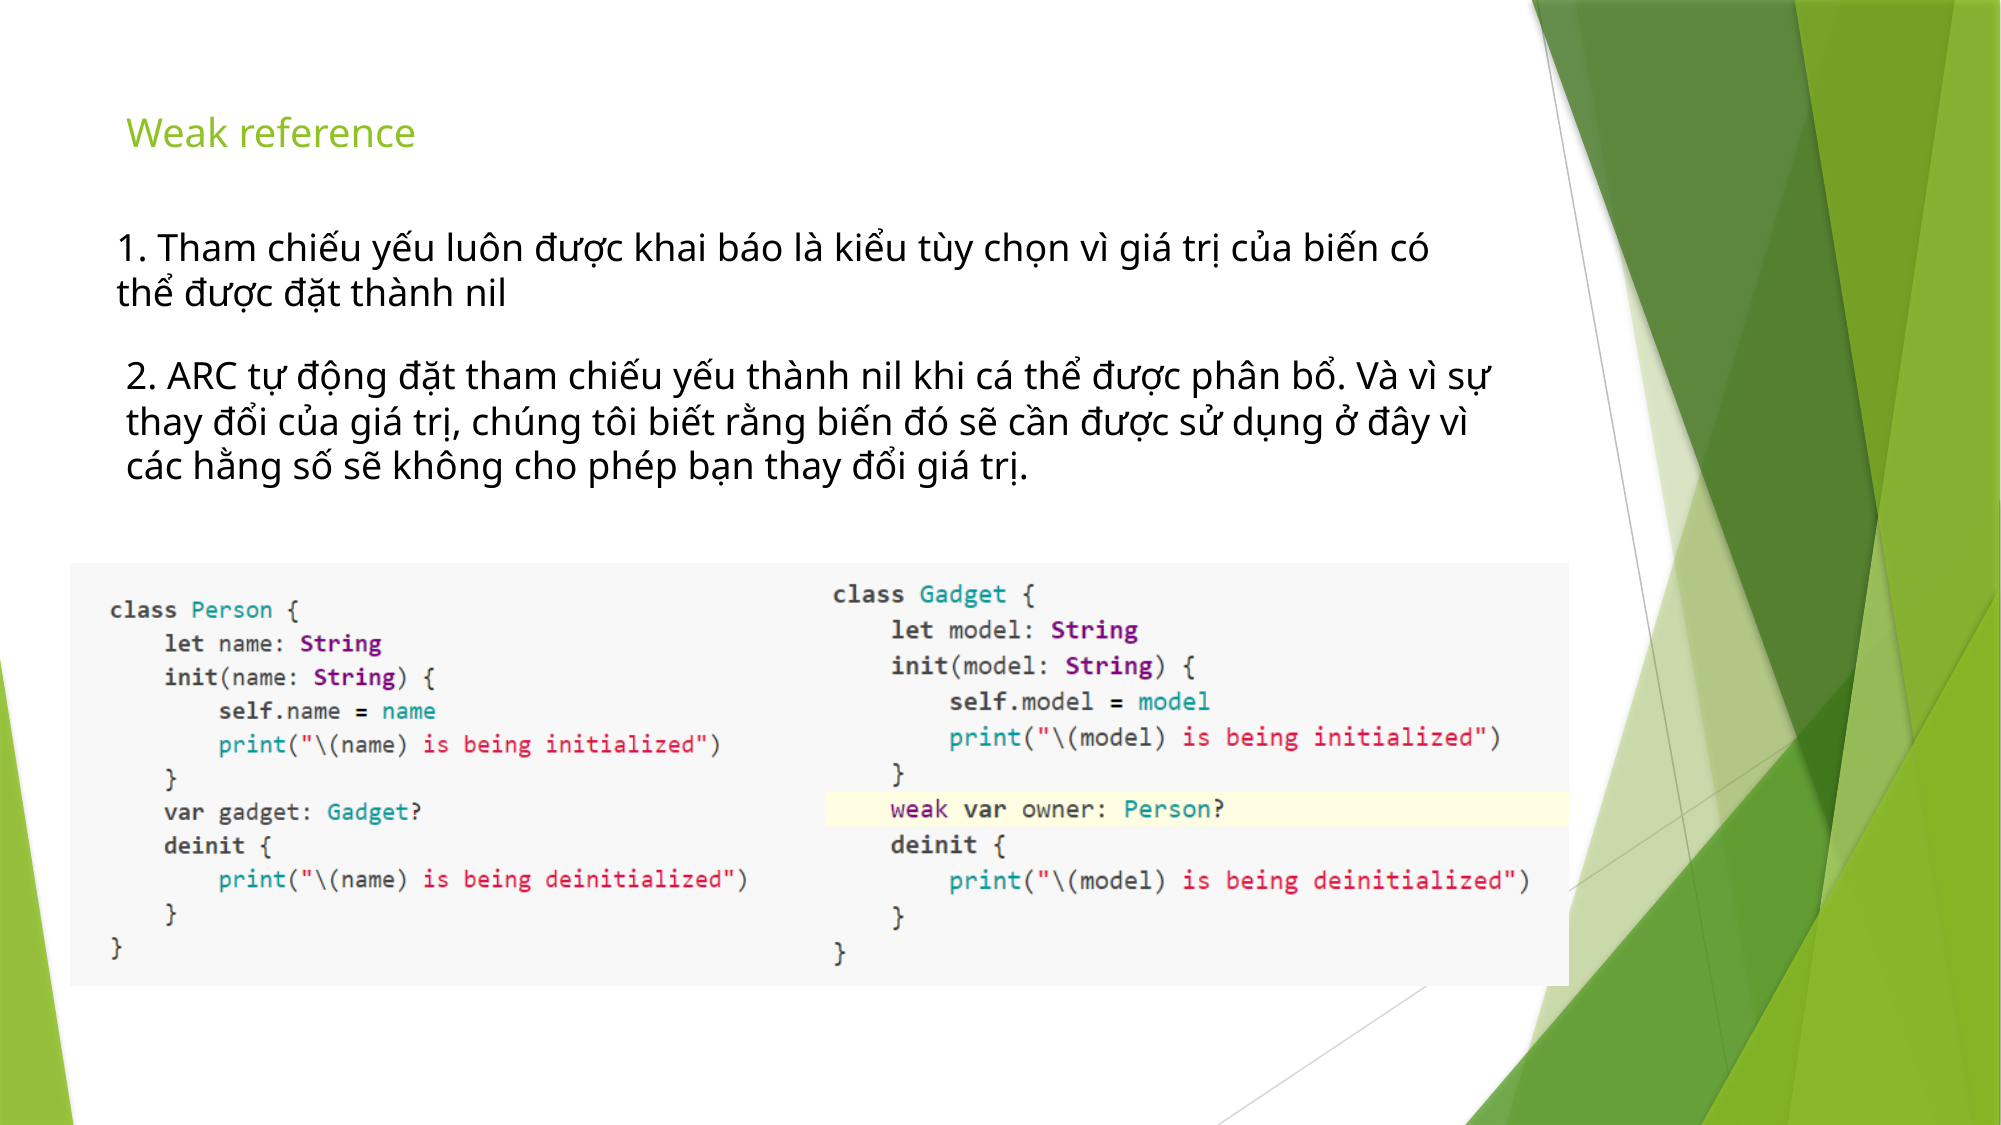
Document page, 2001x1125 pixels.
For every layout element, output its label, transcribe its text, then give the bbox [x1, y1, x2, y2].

title Weak reference [111, 99, 1522, 211]
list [799, 562, 1570, 987]
text_box 2. ARC tự động đặt tham chiếu yếu thành nil khi cá thể được phân bổ. Và vì sự thay đổi của giá trị, chúng tôi biết rằng biến đó sẽ cần được sử dụng ở đây vì các hằng số sẽ không cho phép bạn thay đổi giá trị. [111, 345, 1522, 495]
picture [69, 562, 799, 987]
text_box 1. Tham chiếu yếu luôn được khai báo là kiểu tùy chọn vì giá trị của biến có thể được đặt thành nil [101, 216, 1488, 322]
